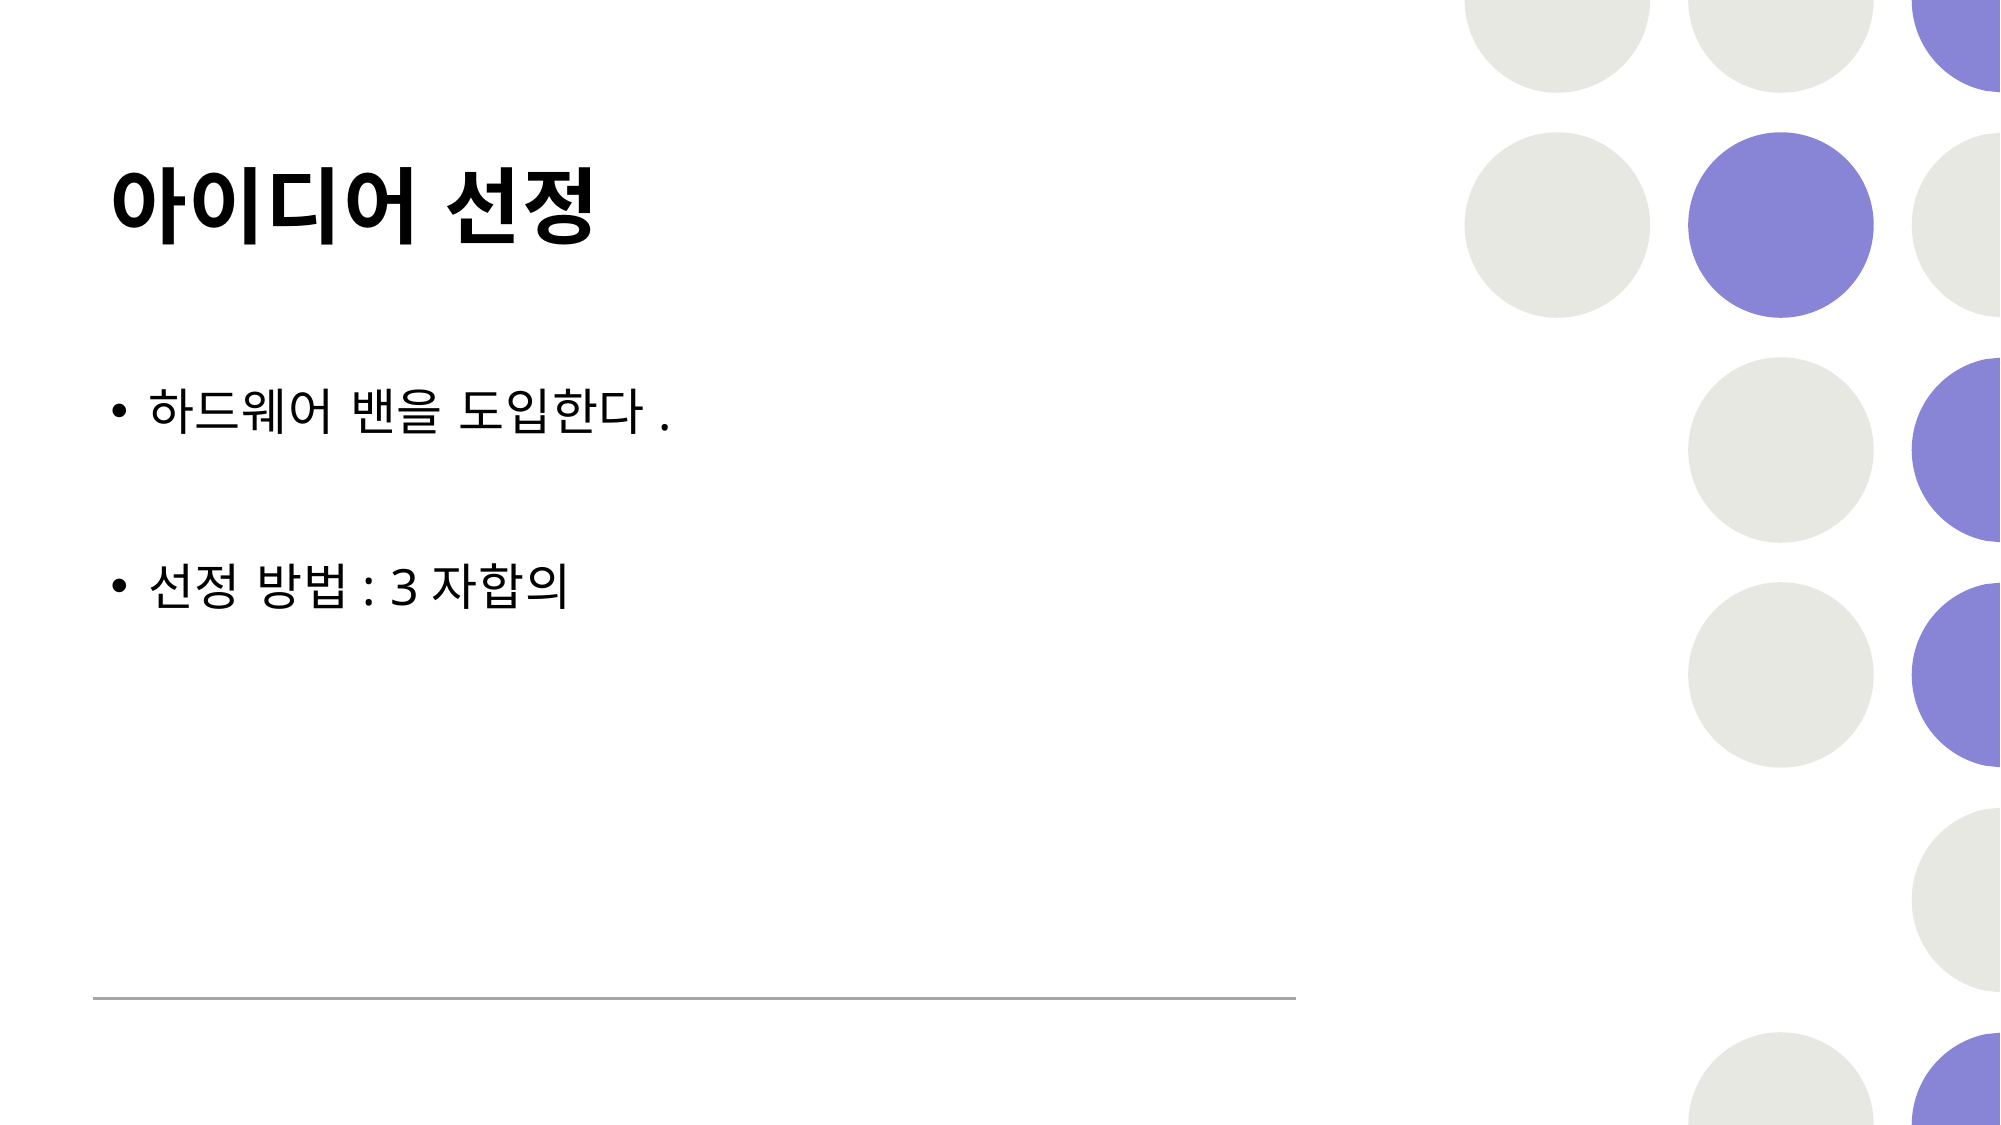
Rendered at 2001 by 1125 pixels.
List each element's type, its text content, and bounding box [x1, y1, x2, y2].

list 하드웨어 밴을 도입한다. 선정 방법: 3자합의 [92, 354, 1297, 946]
title 아이디어 선정 [92, 126, 1297, 335]
